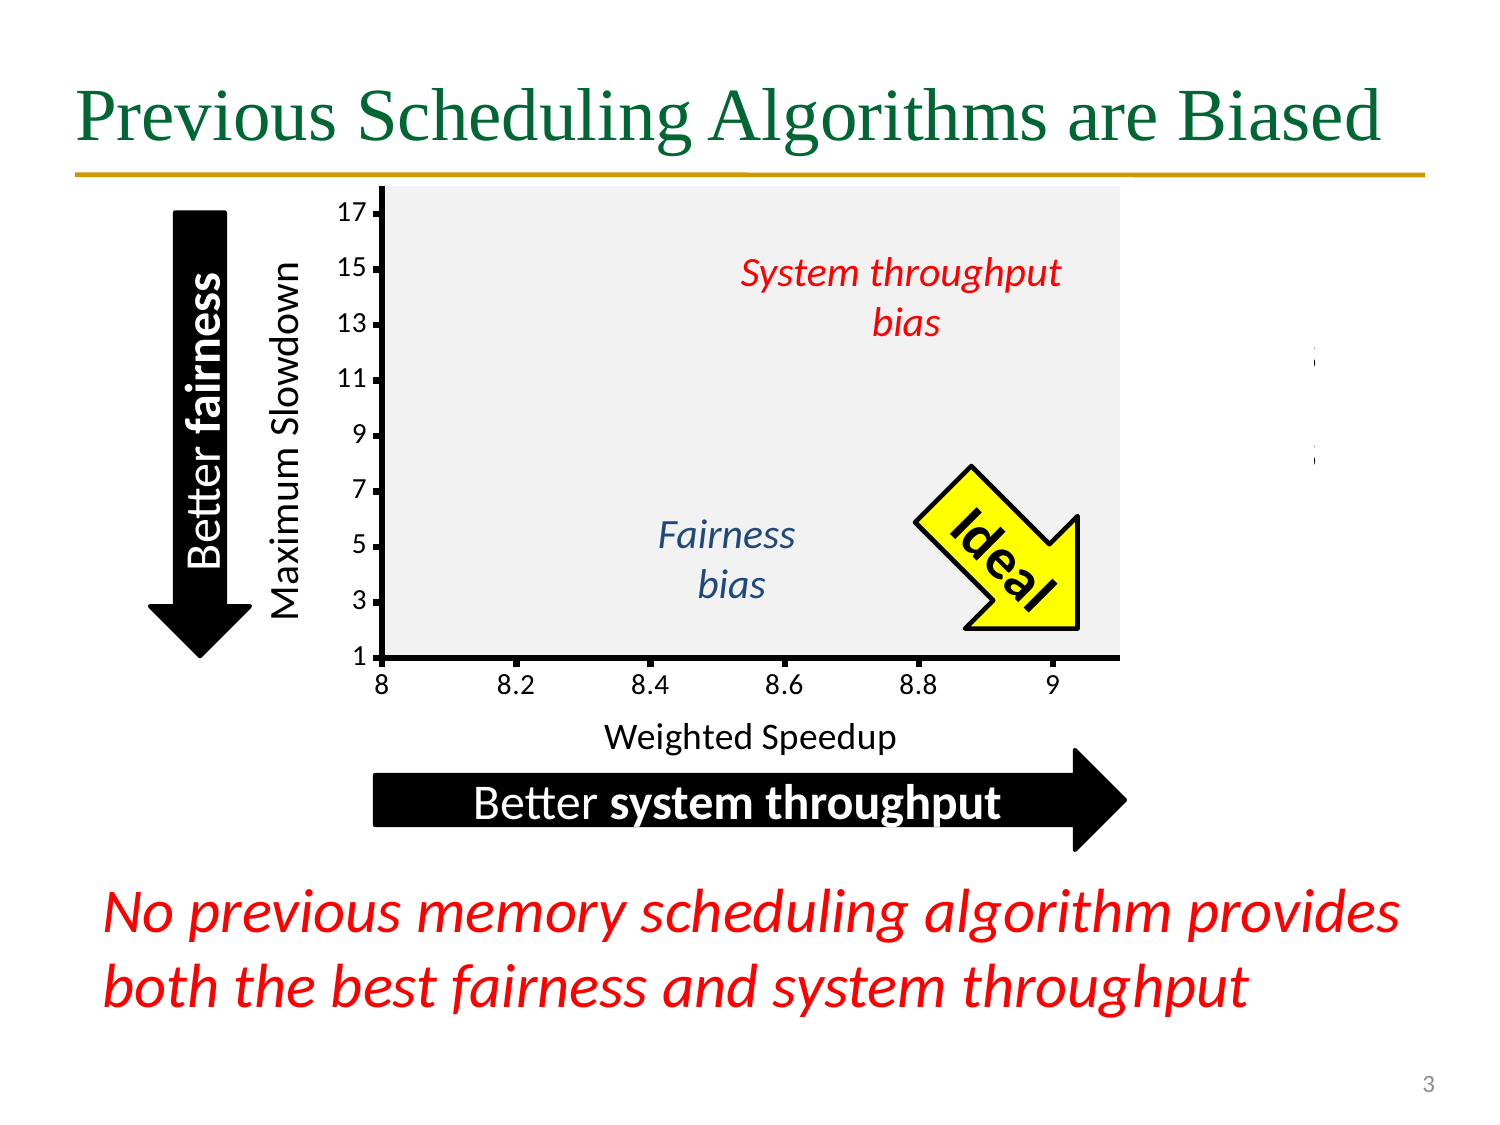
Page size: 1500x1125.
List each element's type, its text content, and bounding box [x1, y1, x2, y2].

slide_number 3 [1100, 1052, 1450, 1113]
text_box No previous memory scheduling algorithm provides both the best fairness and system throughput [87, 862, 1450, 1028]
text_box Better fairness [148, 210, 214, 659]
title Previous Scheduling Algorithms are Biased [75, 45, 1425, 175]
text_box Better system throughput [372, 809, 1119, 852]
chart [219, 173, 1345, 801]
